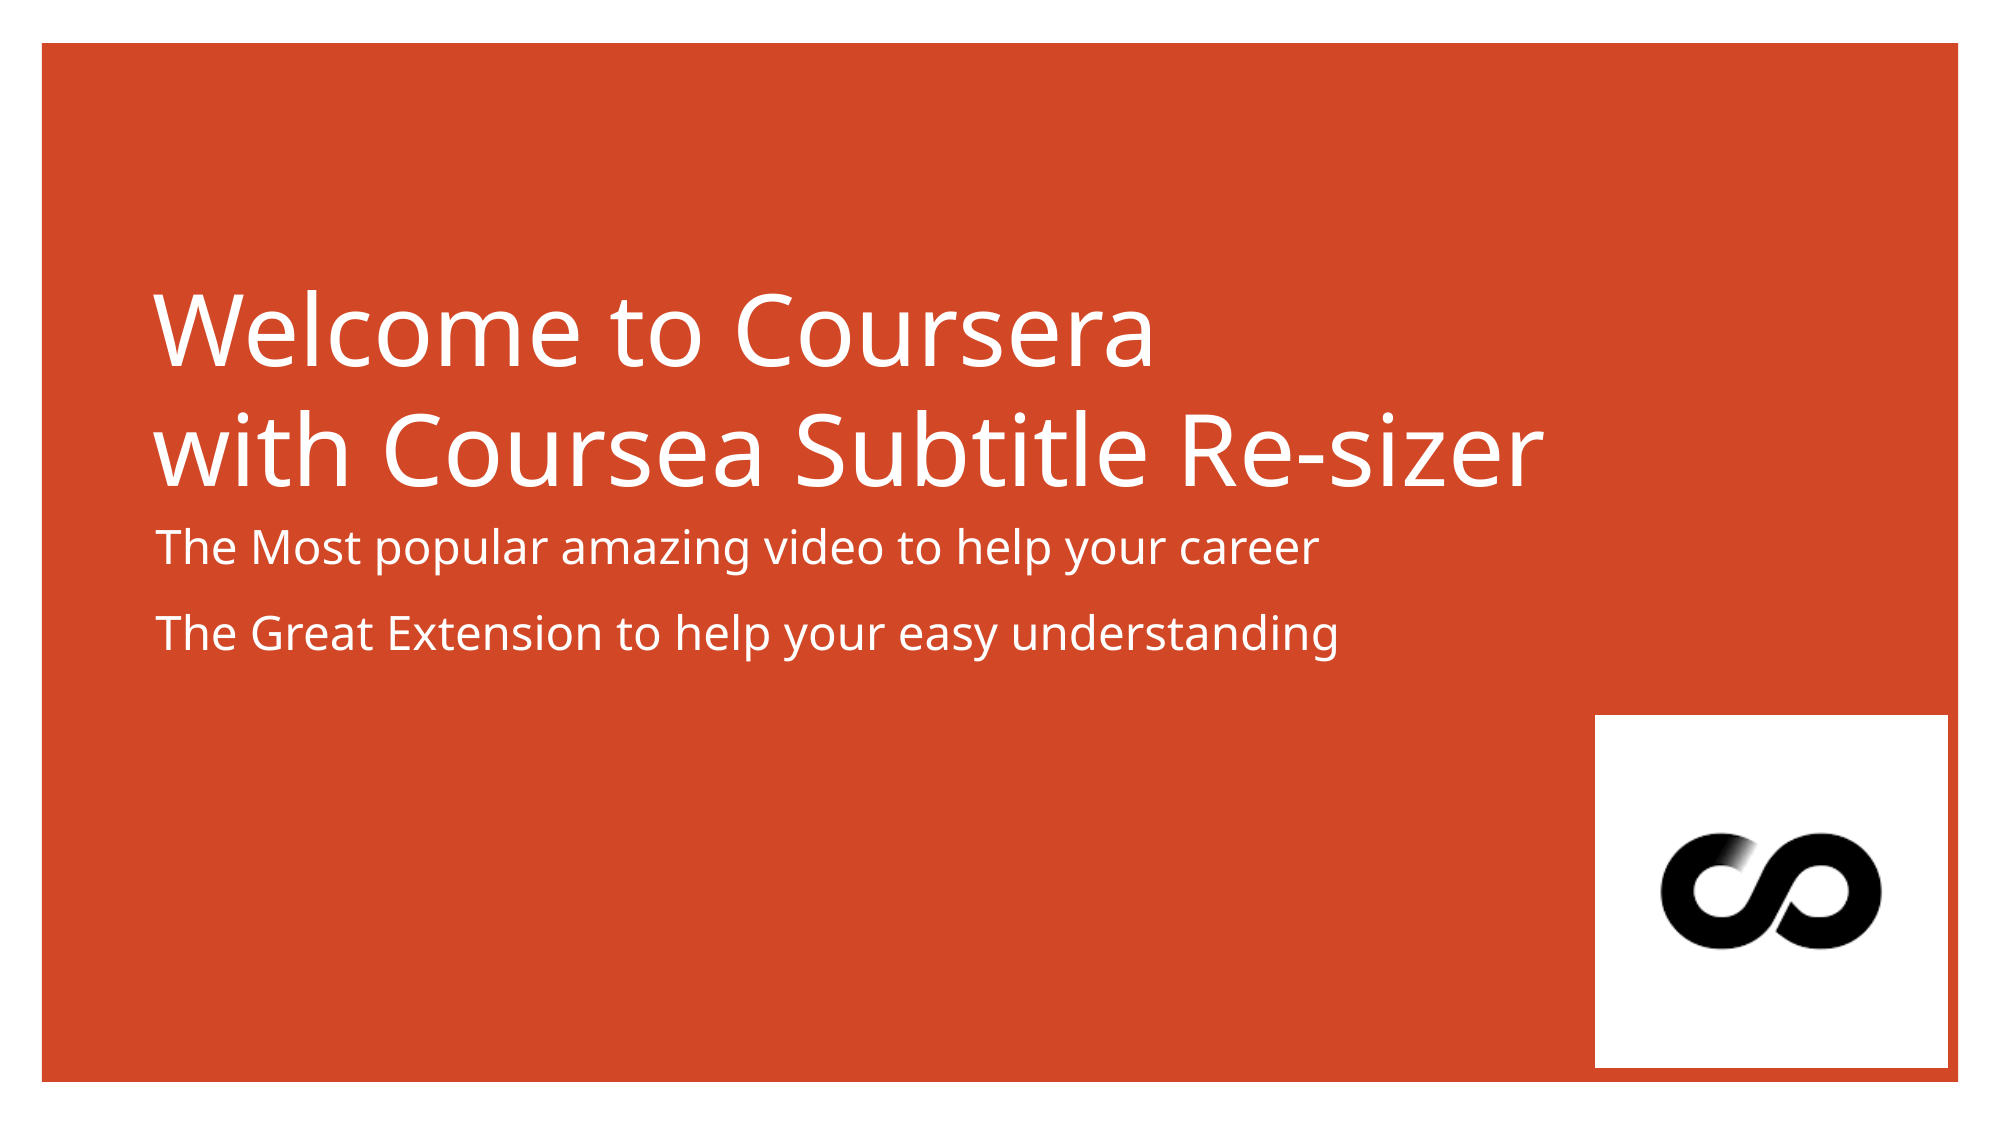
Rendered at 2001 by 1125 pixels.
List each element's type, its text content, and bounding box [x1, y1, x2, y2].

subtitle The Most popular amazing video to help your career The Great Extension to help your easy understanding [140, 481, 1713, 668]
picture [1595, 715, 1948, 1068]
title Welcome to Coursera with Coursea Subtitle Re-sizer [137, 190, 1863, 583]
